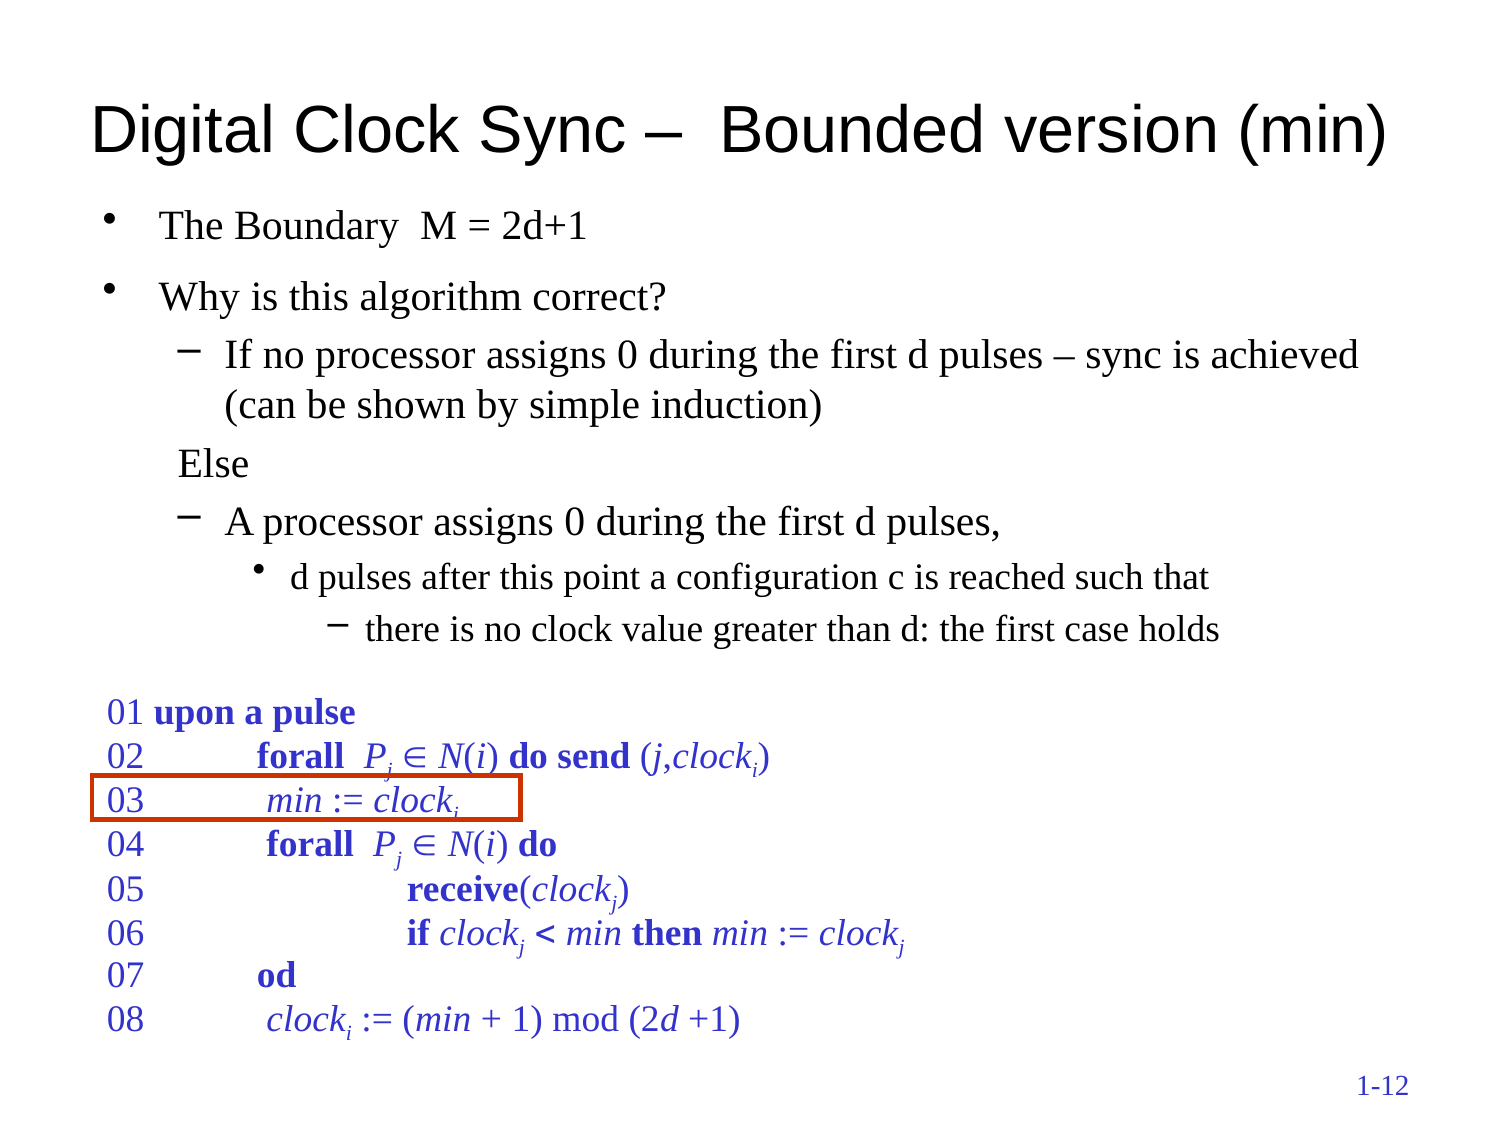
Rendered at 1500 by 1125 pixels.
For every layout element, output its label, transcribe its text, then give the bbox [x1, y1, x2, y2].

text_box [91, 663, 999, 1055]
title Digital Clock Sync – Bounded version (min) [36, 60, 1444, 191]
list The Boundary M = 2d+1 Why is this algorithm correct? If no processor assigns 0 during the first d pulses – sync is achieved (can be shown by simple induction) Else A processor assigns 0 during the first d pulses, d pulses after this point a configuration c is reached such that there is no clock value greater than d: the first case holds [87, 190, 1402, 734]
slide_number 1-12 [1074, 1058, 1426, 1125]
